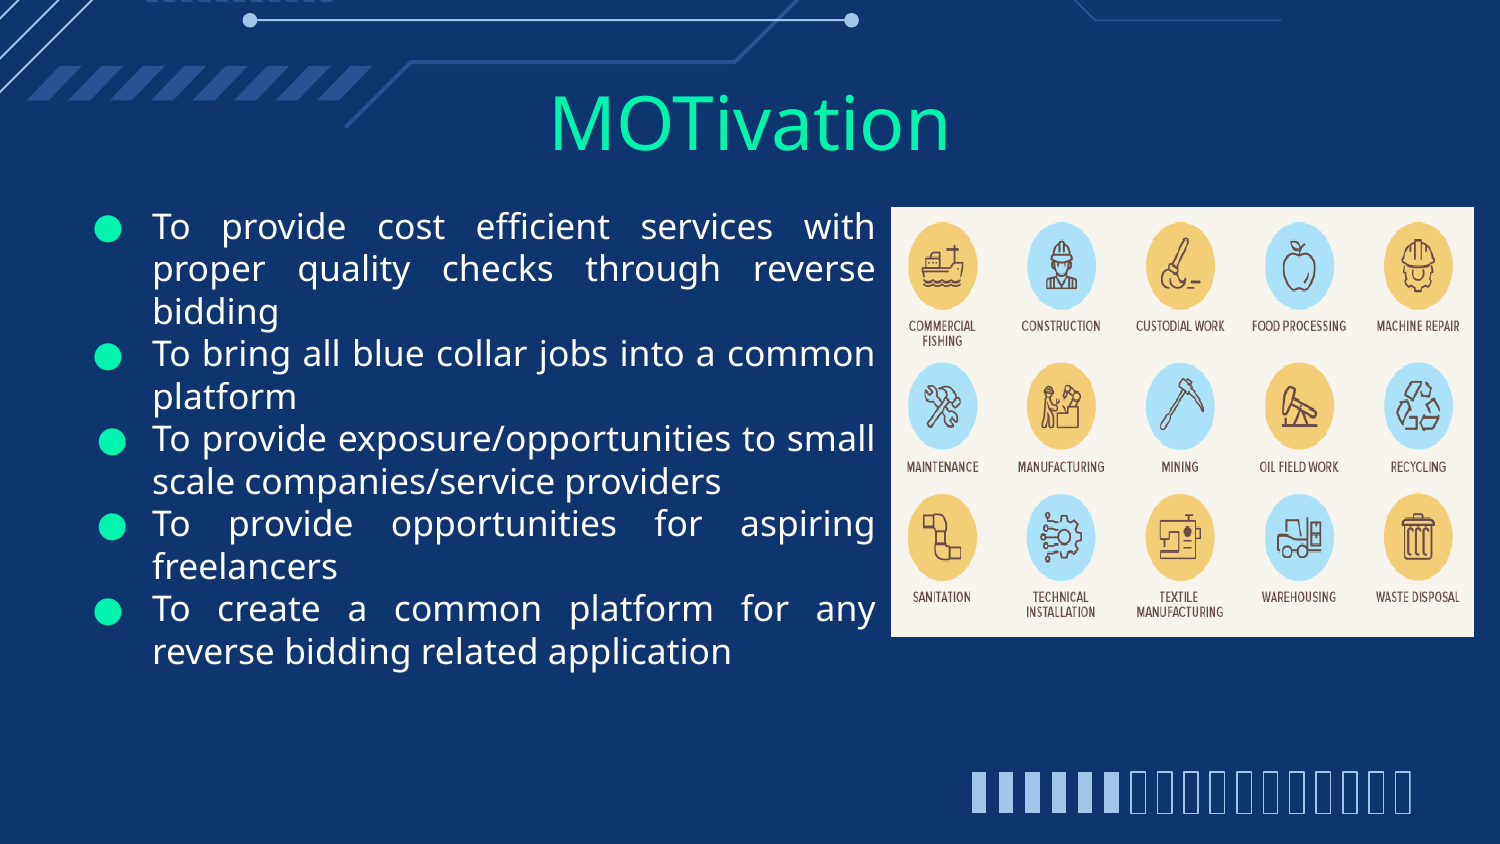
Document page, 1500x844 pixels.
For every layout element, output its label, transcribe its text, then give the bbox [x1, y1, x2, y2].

picture [891, 206, 1474, 637]
title MOTivation [118, 75, 1382, 156]
list To provide cost efficient services with proper quality checks through reverse bidding To bring all blue collar jobs into a common platform To provide exposure/opportunities to small scale companies/service providers To provide opportunities for aspiring freelancers To create a common platform for any reverse bidding related application [77, 203, 877, 750]
